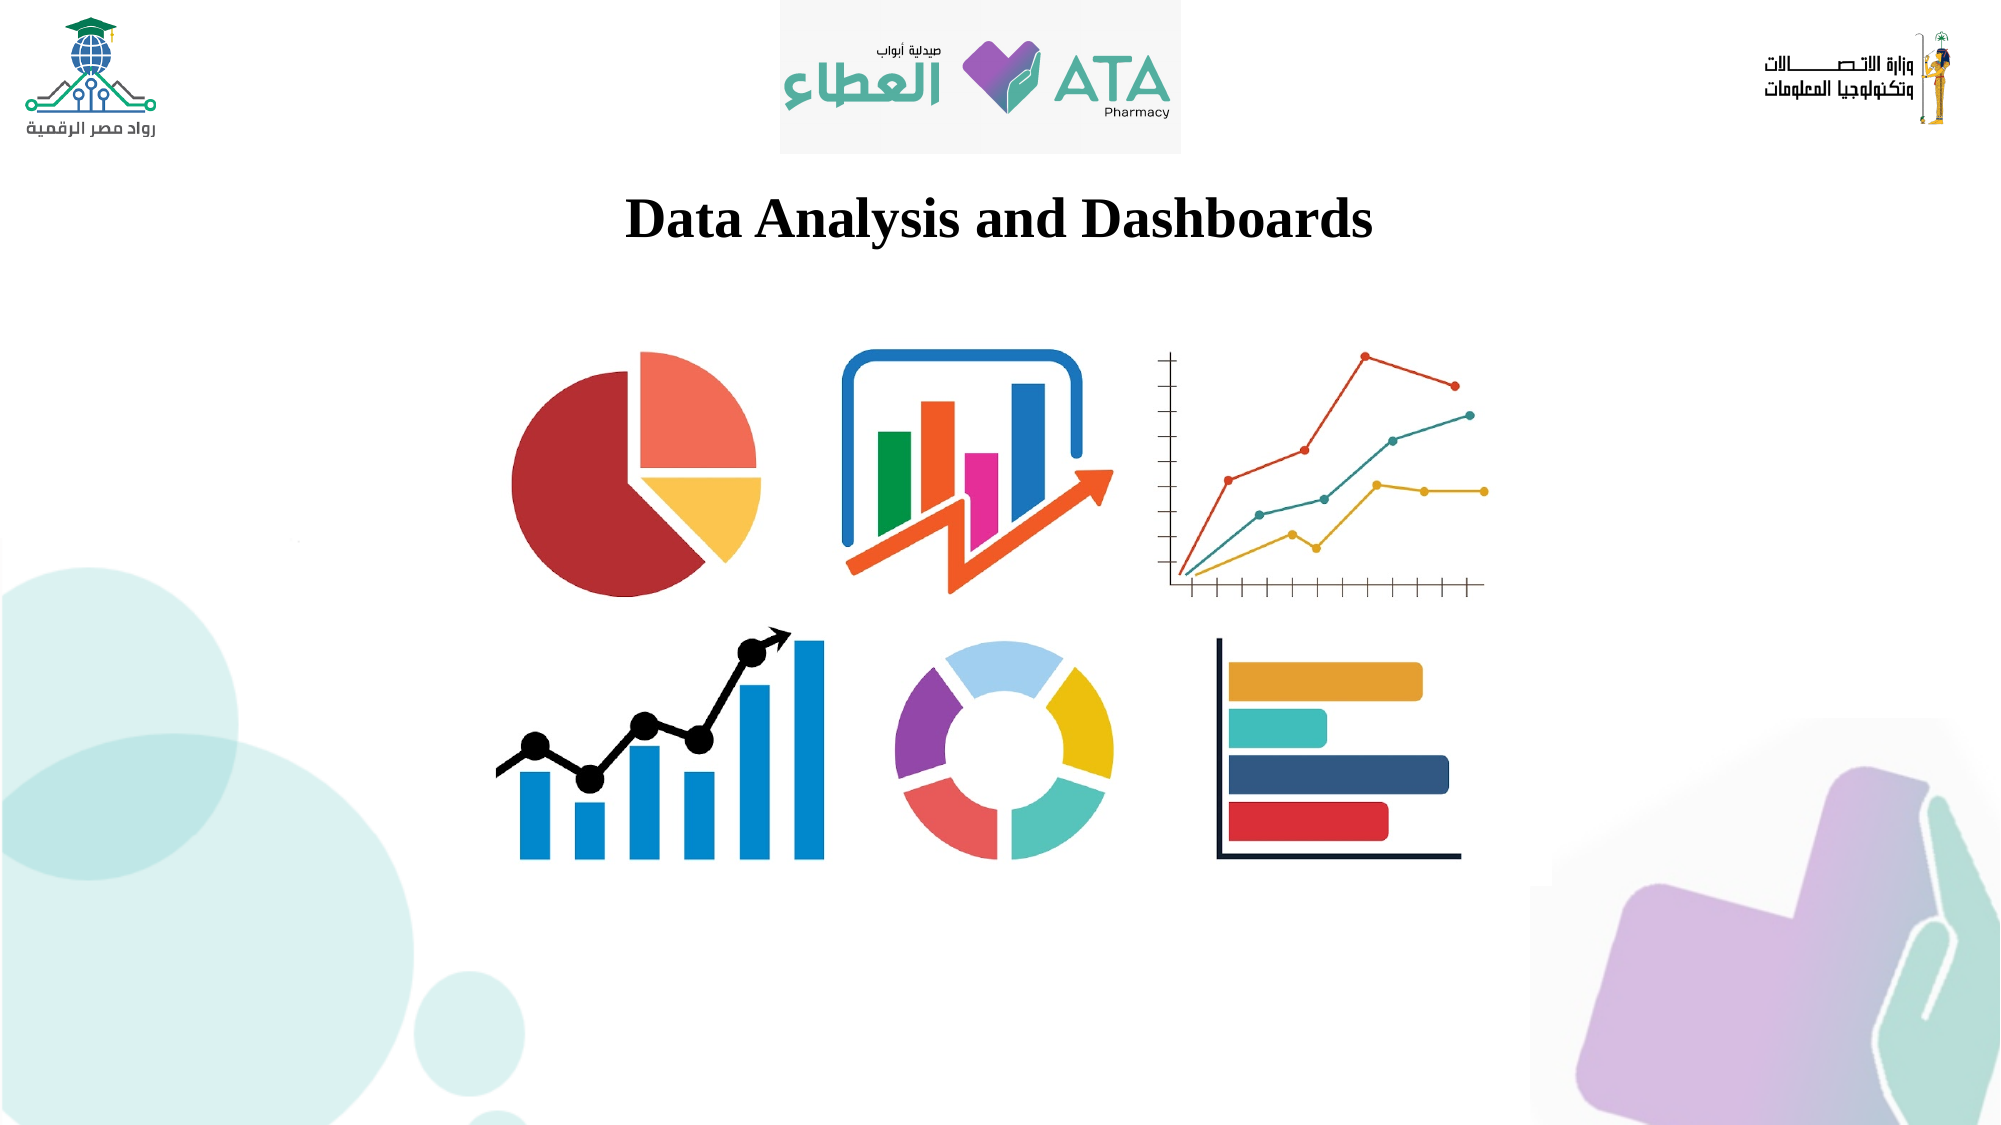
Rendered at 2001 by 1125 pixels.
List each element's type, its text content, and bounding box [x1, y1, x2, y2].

picture [0, 302, 2000, 1125]
picture [24, 16, 156, 137]
title Data Analysis and Dashboards [249, 167, 1750, 257]
picture [780, 0, 1182, 155]
picture [1749, 16, 1963, 137]
